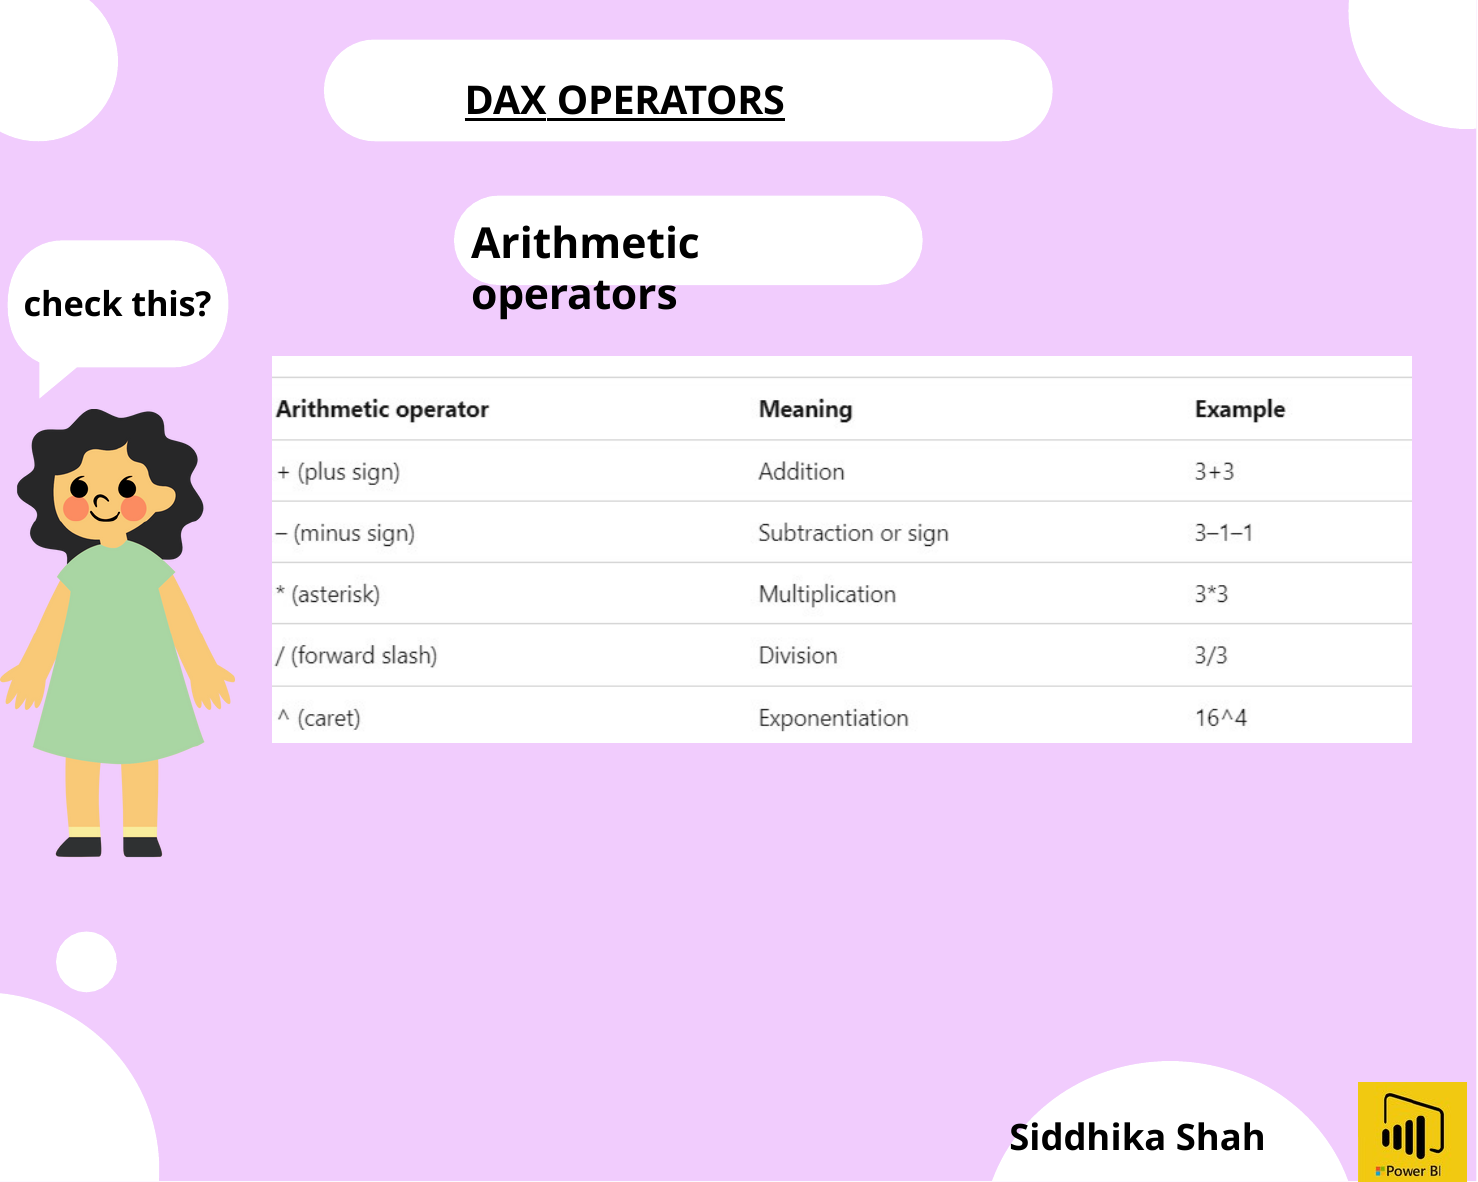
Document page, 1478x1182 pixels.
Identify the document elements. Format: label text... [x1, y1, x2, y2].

text_box [1059, 1061, 1281, 1095]
text_box Arithmetic operators [469, 213, 908, 318]
text_box [323, 39, 1053, 142]
footer Siddhika Shah [1002, 1095, 1343, 1182]
text_box check this? [21, 280, 215, 324]
text_box [0, 0, 118, 142]
text_box [992, 1158, 1002, 1182]
text_box [0, 993, 160, 1182]
picture [272, 356, 1412, 744]
text_box [1348, 0, 1477, 129]
text_box [1343, 1168, 1349, 1182]
text_box [7, 240, 229, 399]
picture [1357, 1082, 1467, 1182]
picture [0, 409, 235, 859]
title DAX OPERATORS [350, 63, 843, 273]
text_box [56, 931, 117, 993]
text_box [843, 195, 923, 274]
